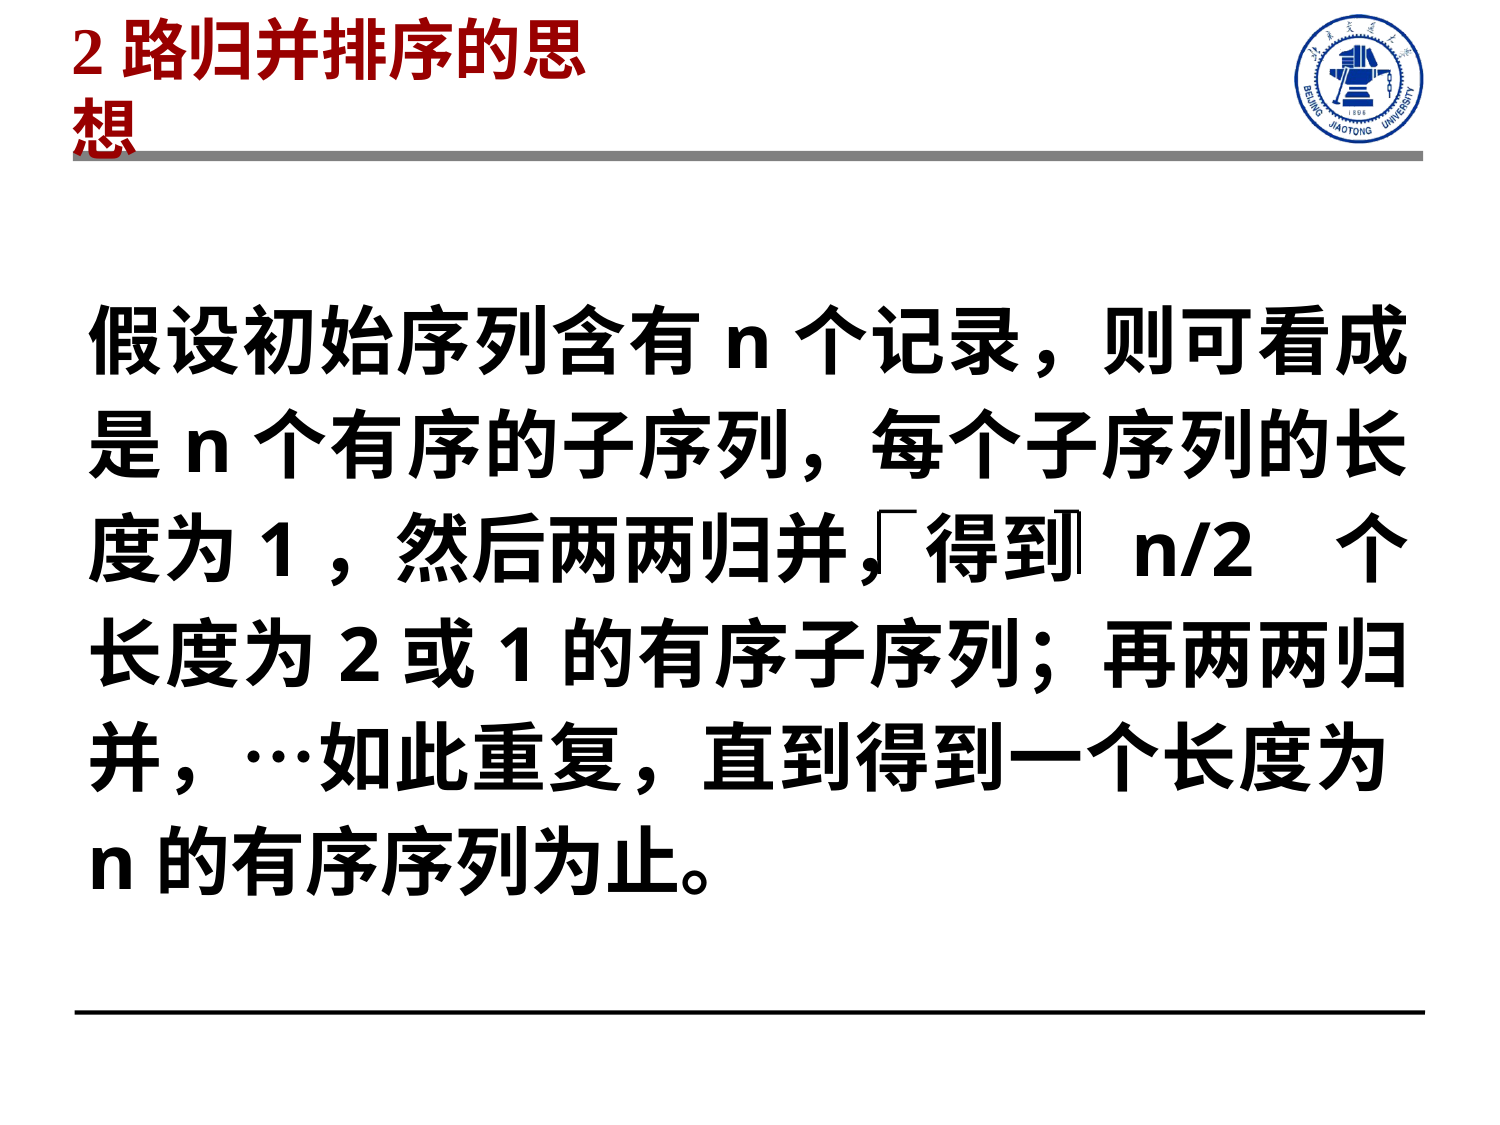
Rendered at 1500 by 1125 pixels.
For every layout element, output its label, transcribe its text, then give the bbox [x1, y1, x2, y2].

picture [1294, 14, 1424, 144]
text_box 假设初始序列含有n个记录，则可看成是n个有序的子序列，每个子序列的长度为1，然后两两归并，得到 n/2 个长度为2或1的有序子序列；再两两归并，…如此重复，直到得到一个长度为n的有序序列为止。 [73, 271, 1424, 912]
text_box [878, 511, 1080, 574]
text_box 2路归并排序的思想 [57, 39, 658, 136]
